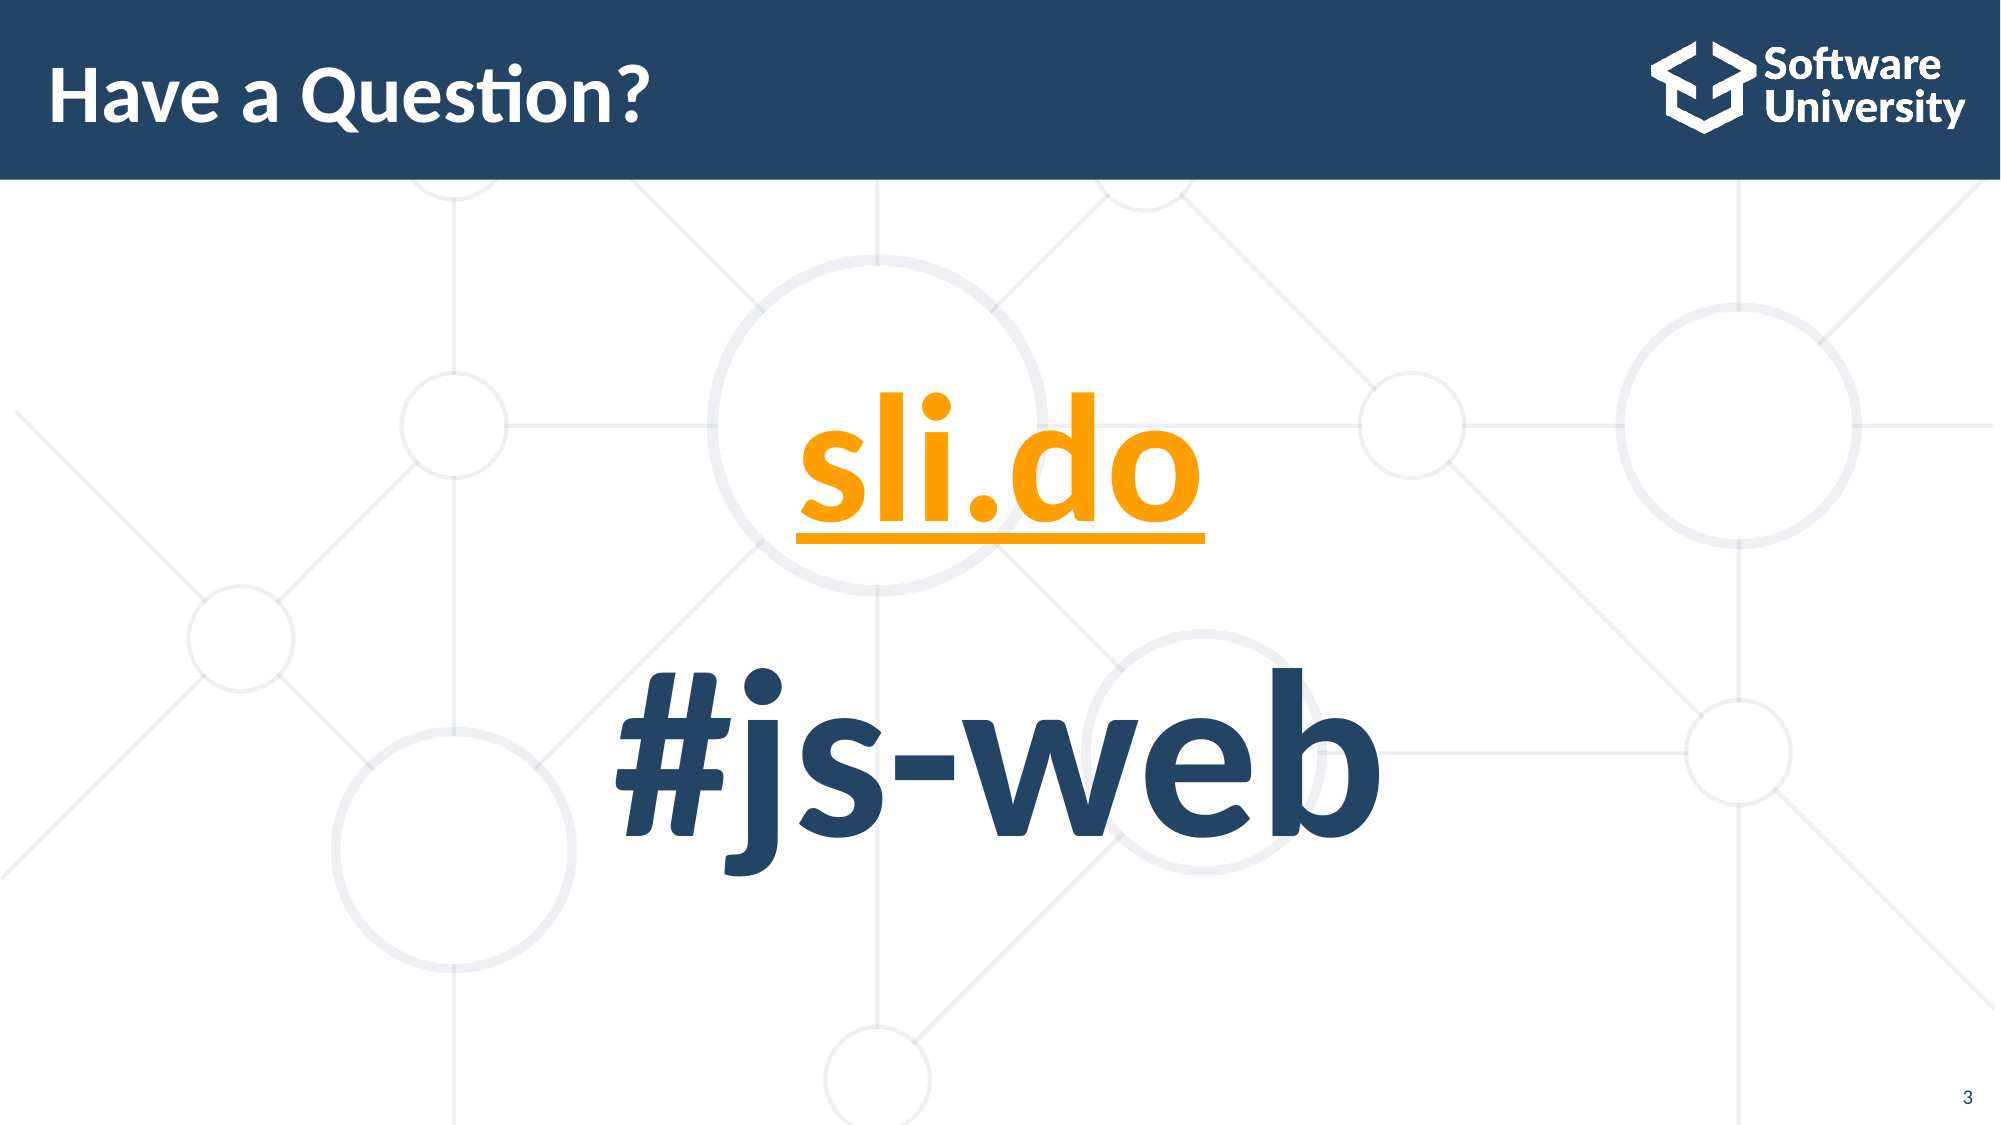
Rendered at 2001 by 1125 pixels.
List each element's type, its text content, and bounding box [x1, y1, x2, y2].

slide_number 3 [1927, 1067, 1989, 1117]
list sli.do #js-web [31, 196, 1970, 932]
title Have a Question? [31, 16, 1625, 162]
picture [1651, 41, 1966, 134]
